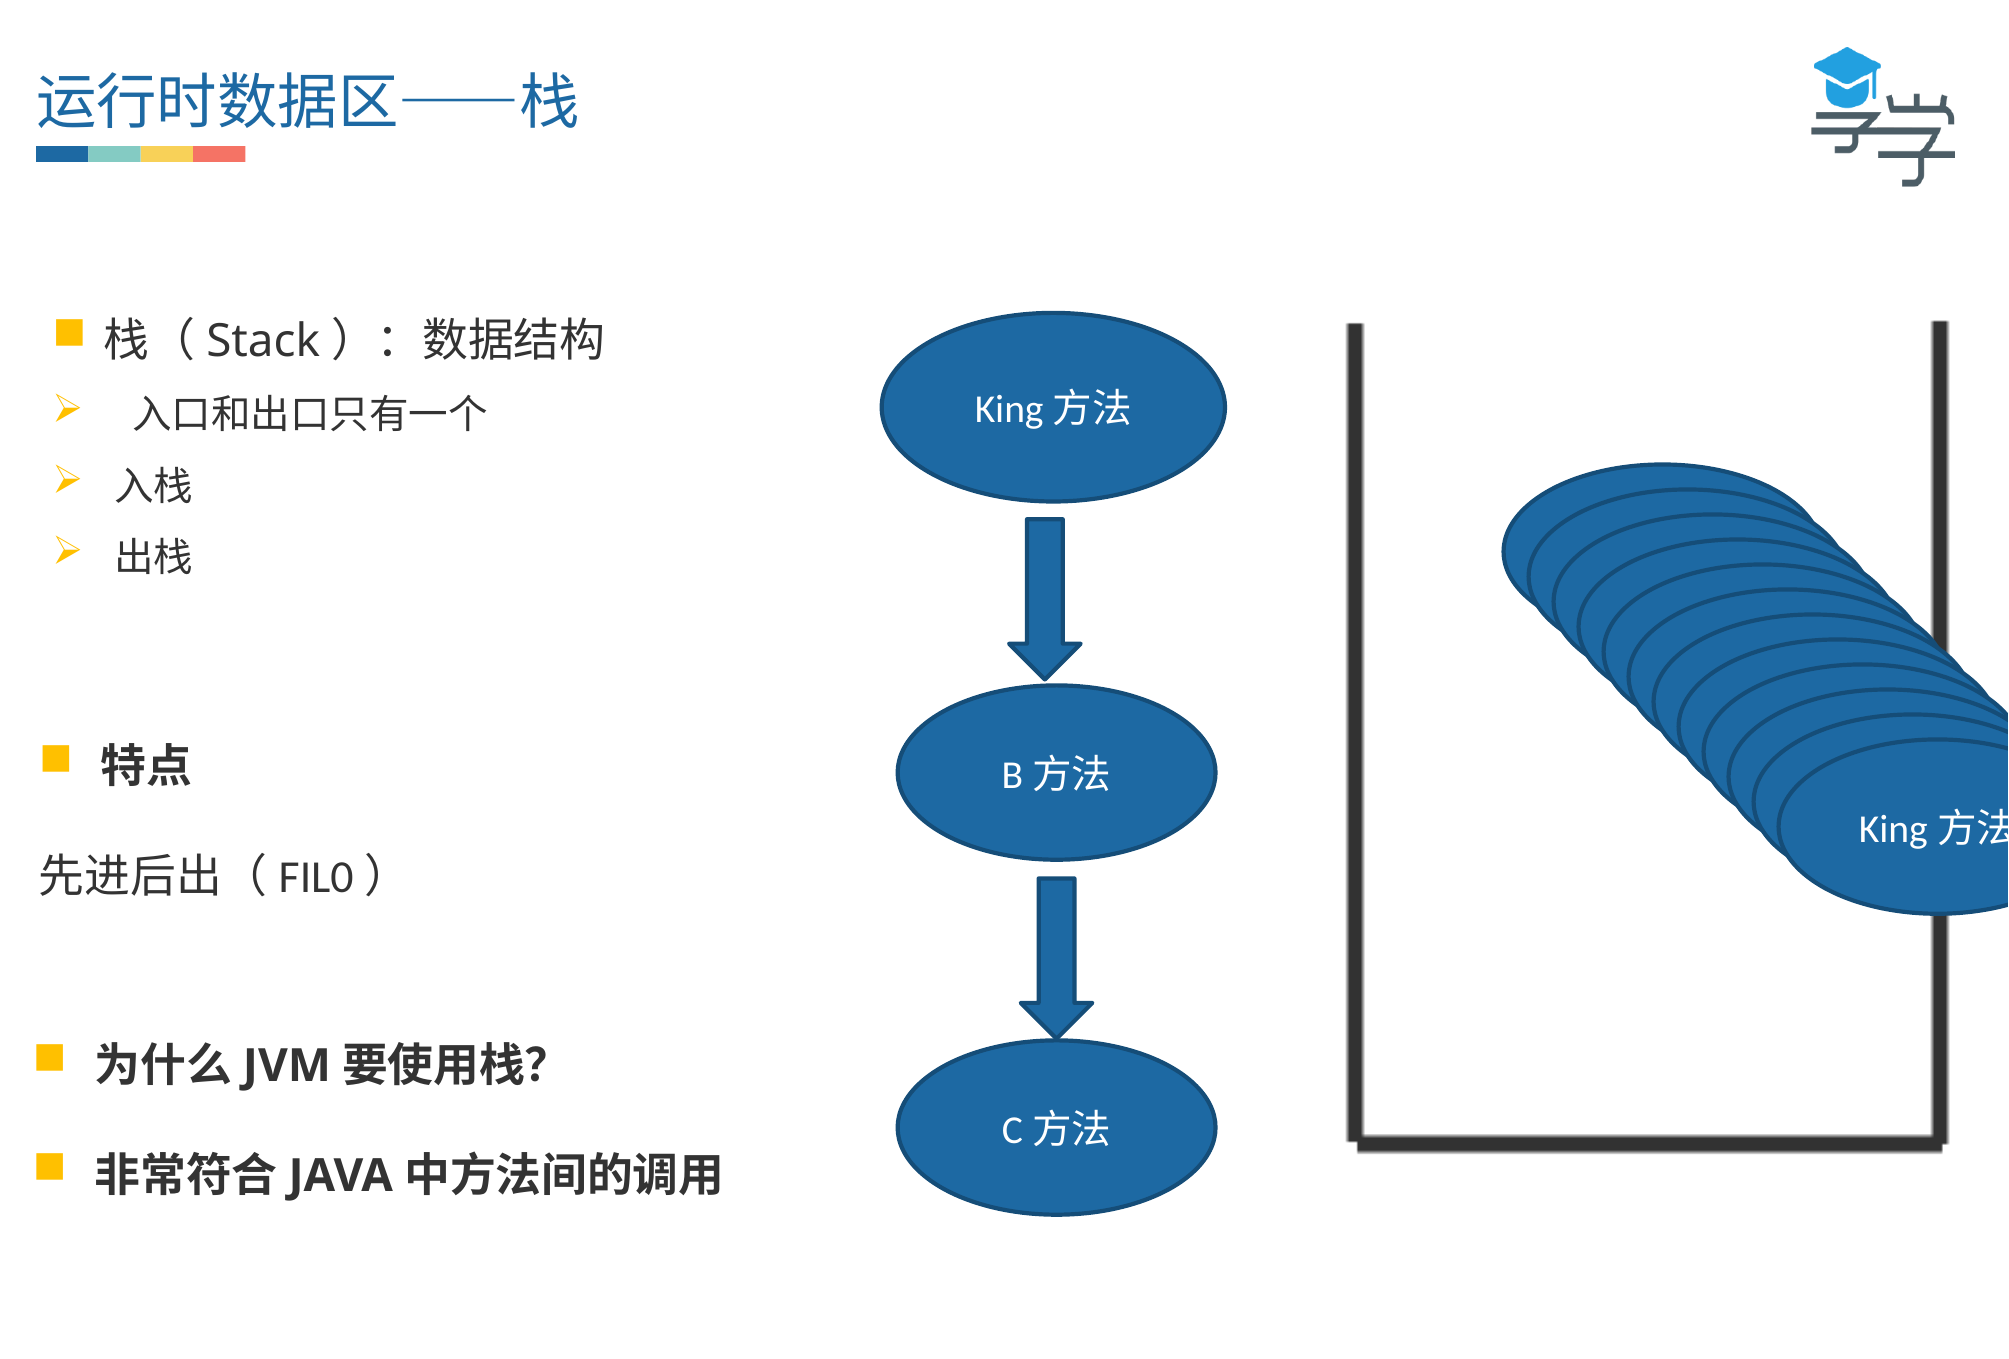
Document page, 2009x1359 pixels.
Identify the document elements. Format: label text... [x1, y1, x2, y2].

text_box [1007, 517, 1083, 682]
text_box King方法 [879, 310, 1228, 504]
text_box B方法 [895, 683, 1218, 862]
text_box 特点 先进后出（FIL0） [22, 673, 672, 911]
text_box 运行时数据区——栈 [35, 63, 853, 137]
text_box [35, 145, 246, 163]
text_box [1018, 876, 1095, 1041]
text_box 栈（Stack）：数据结构 入口和出口只有一个 入栈 出栈 [35, 247, 645, 588]
text_box 为什么JVM要使用栈？ 非常符合JAVA中方法间的调用 [16, 972, 763, 1209]
picture [1249, 24, 2008, 1220]
text_box C方法 [895, 1038, 1218, 1217]
